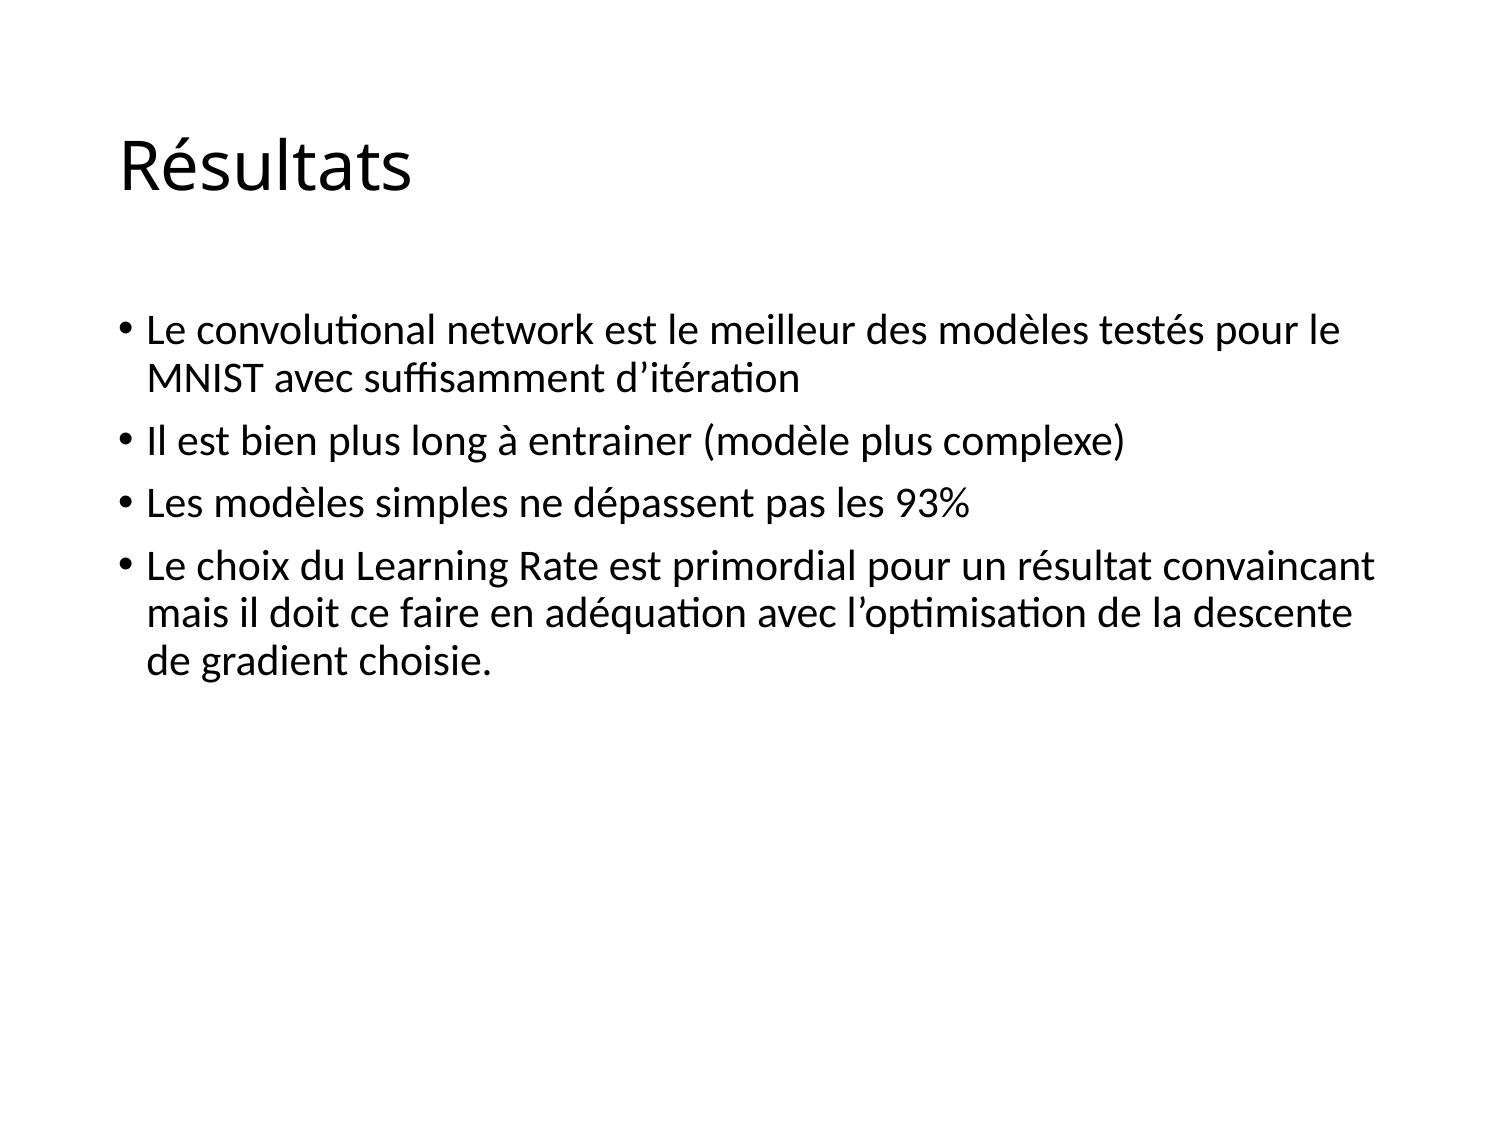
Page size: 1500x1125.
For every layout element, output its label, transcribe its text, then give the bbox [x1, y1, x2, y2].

title Résultats [103, 59, 1397, 278]
list Le convolutional network est le meilleur des modèles testés pour le MNIST avec suffisamment d’itération Il est bien plus long à entrainer (modèle plus complexe) Les modèles simples ne dépassent pas les 93% Le choix du Learning Rate est primordial pour un résultat convaincant mais il doit ce faire en adéquation avec l’optimisation de la descente de gradient choisie. [103, 299, 1397, 1014]
